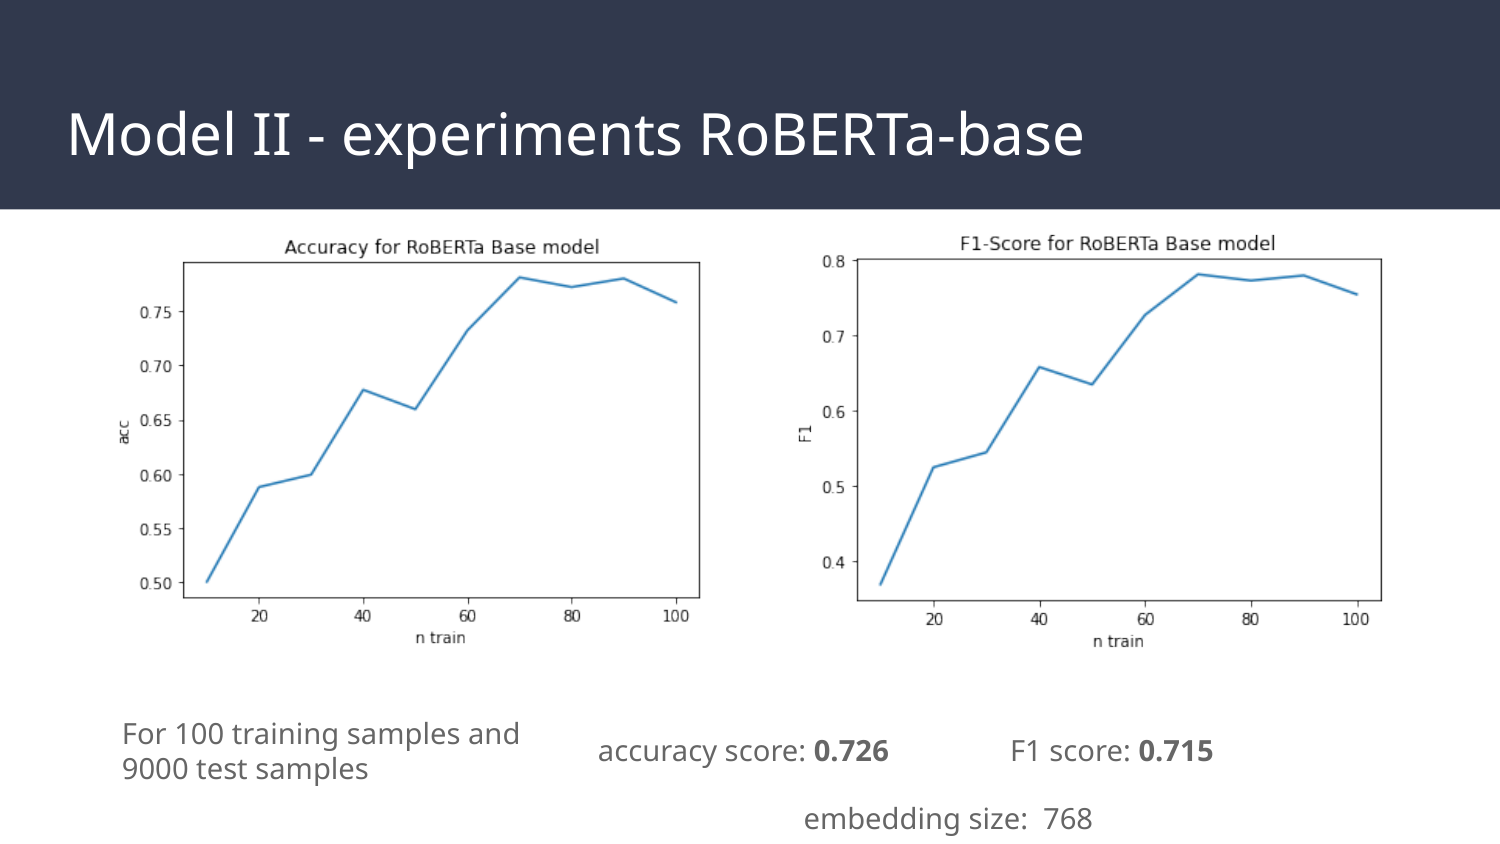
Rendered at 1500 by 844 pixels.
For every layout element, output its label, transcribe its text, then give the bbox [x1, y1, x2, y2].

text_box embedding size: 768 [788, 785, 1116, 844]
title Model II - experiments RoBERTa-base [51, 82, 1449, 185]
text_box accuracy score: 0.726 [582, 717, 958, 783]
picture [106, 227, 711, 657]
picture [788, 224, 1392, 660]
text_box For 100 training samples and 9000 test samples [106, 700, 546, 800]
text_box F1 score: 0.715 [995, 717, 1371, 783]
